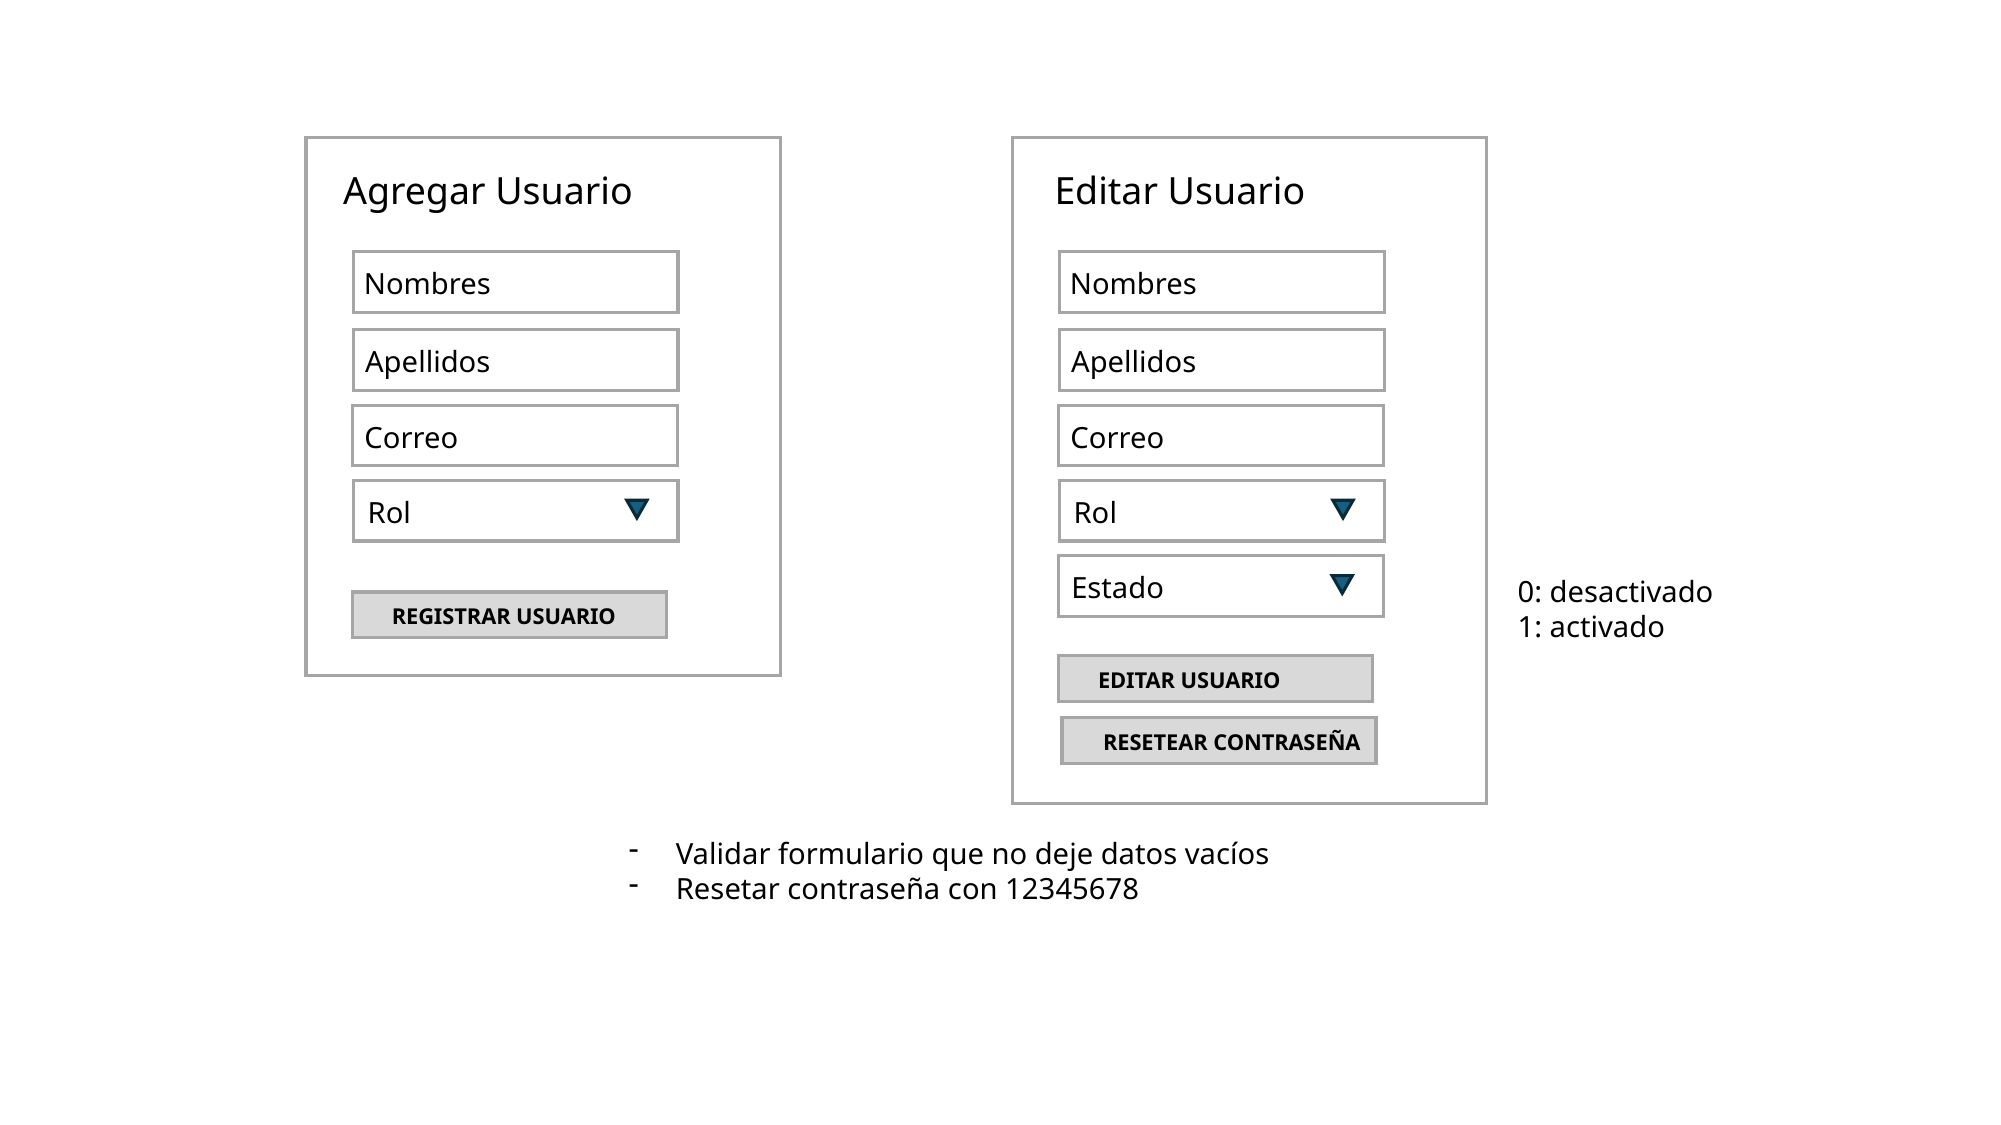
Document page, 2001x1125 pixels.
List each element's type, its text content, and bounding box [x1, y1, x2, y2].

text_box [1058, 479, 1386, 543]
text_box [1329, 574, 1355, 597]
text_box EDITAR USUARIO [1083, 659, 1296, 701]
text_box Apellidos [350, 336, 506, 386]
text_box [1058, 328, 1386, 392]
text_box Nombres [348, 258, 506, 308]
text_box [1011, 136, 1488, 805]
text_box [352, 479, 680, 543]
text_box [1057, 554, 1385, 618]
text_box Agregar Usuario [328, 159, 648, 220]
text_box Editar Usuario [1039, 159, 1321, 220]
text_box 0: desactivado 1: activado [1502, 565, 1729, 651]
text_box [352, 250, 680, 314]
text_box Estado [1056, 562, 1180, 612]
text_box Apellidos [1056, 336, 1212, 386]
text_box [351, 590, 668, 639]
text_box Validar formulario que no deje datos vacíos Resetar contraseña con 12345678 [614, 827, 1285, 913]
text_box Nombres [1055, 258, 1212, 308]
text_box [304, 136, 782, 677]
text_box Rol [1058, 486, 1132, 537]
text_box [1060, 716, 1378, 765]
text_box [1057, 654, 1374, 703]
text_box [351, 404, 679, 467]
text_box [1058, 250, 1386, 314]
text_box RESETEAR CONTRASEÑA [1088, 721, 1376, 763]
text_box [352, 328, 680, 392]
text_box [624, 498, 650, 522]
text_box Correo [349, 411, 474, 462]
text_box [1057, 404, 1385, 467]
text_box Correo [1055, 411, 1180, 462]
text_box REGISTRAR USUARIO [377, 595, 631, 637]
text_box [1330, 498, 1356, 522]
text_box Rol [352, 486, 426, 537]
